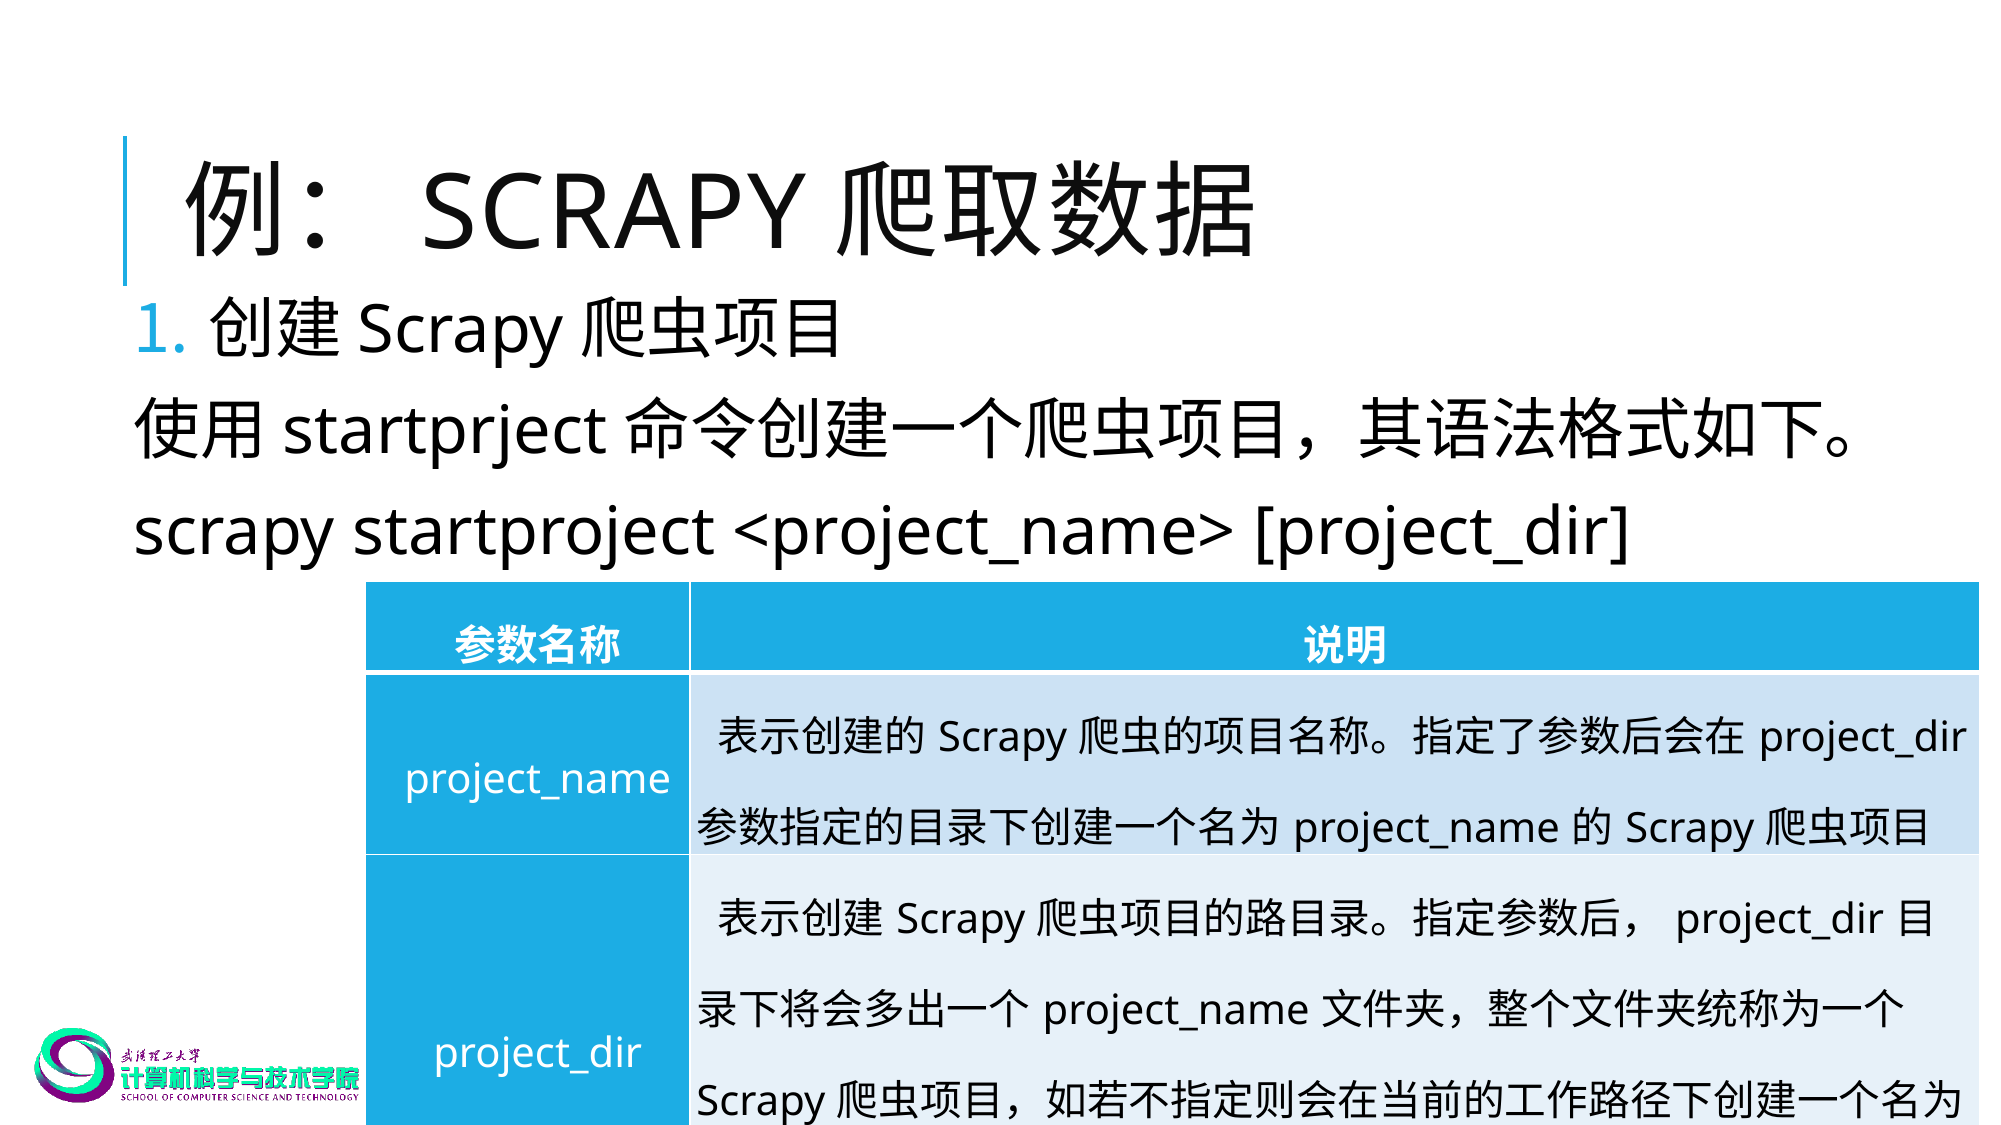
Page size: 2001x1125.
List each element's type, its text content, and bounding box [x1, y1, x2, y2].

table_header 说明 [691, 582, 1979, 670]
table_header 参数名称 [366, 582, 689, 670]
picture [0, 962, 364, 1125]
table_cell project_name [366, 675, 689, 854]
table_cell 表示创建Scrapy爬虫项目的路目录。指定参数后，project_dir目录下将会多出一个project_name文件夹，整个文件夹统称为一个Scrapy爬虫项目，如若不指定则会在当前的工作路径下创建一个名为project_name的Scrapy爬虫项目 [691, 855, 1979, 1125]
title 例：SCRAPy爬取数据 [168, 96, 1763, 287]
table_cell 表示创建的Scrapy爬虫的项目名称。指定了参数后会在project_dir参数指定的目录下创建一个名为project_name的Scrapy爬虫项目 [691, 675, 1979, 854]
table_cell project_dir [366, 855, 689, 1125]
list 创建Scrapy爬虫项目 使用startprject命令创建一个爬虫项目，其语法格式如下。 scrapy startproject <project_name> [project_dir] [125, 287, 1962, 582]
